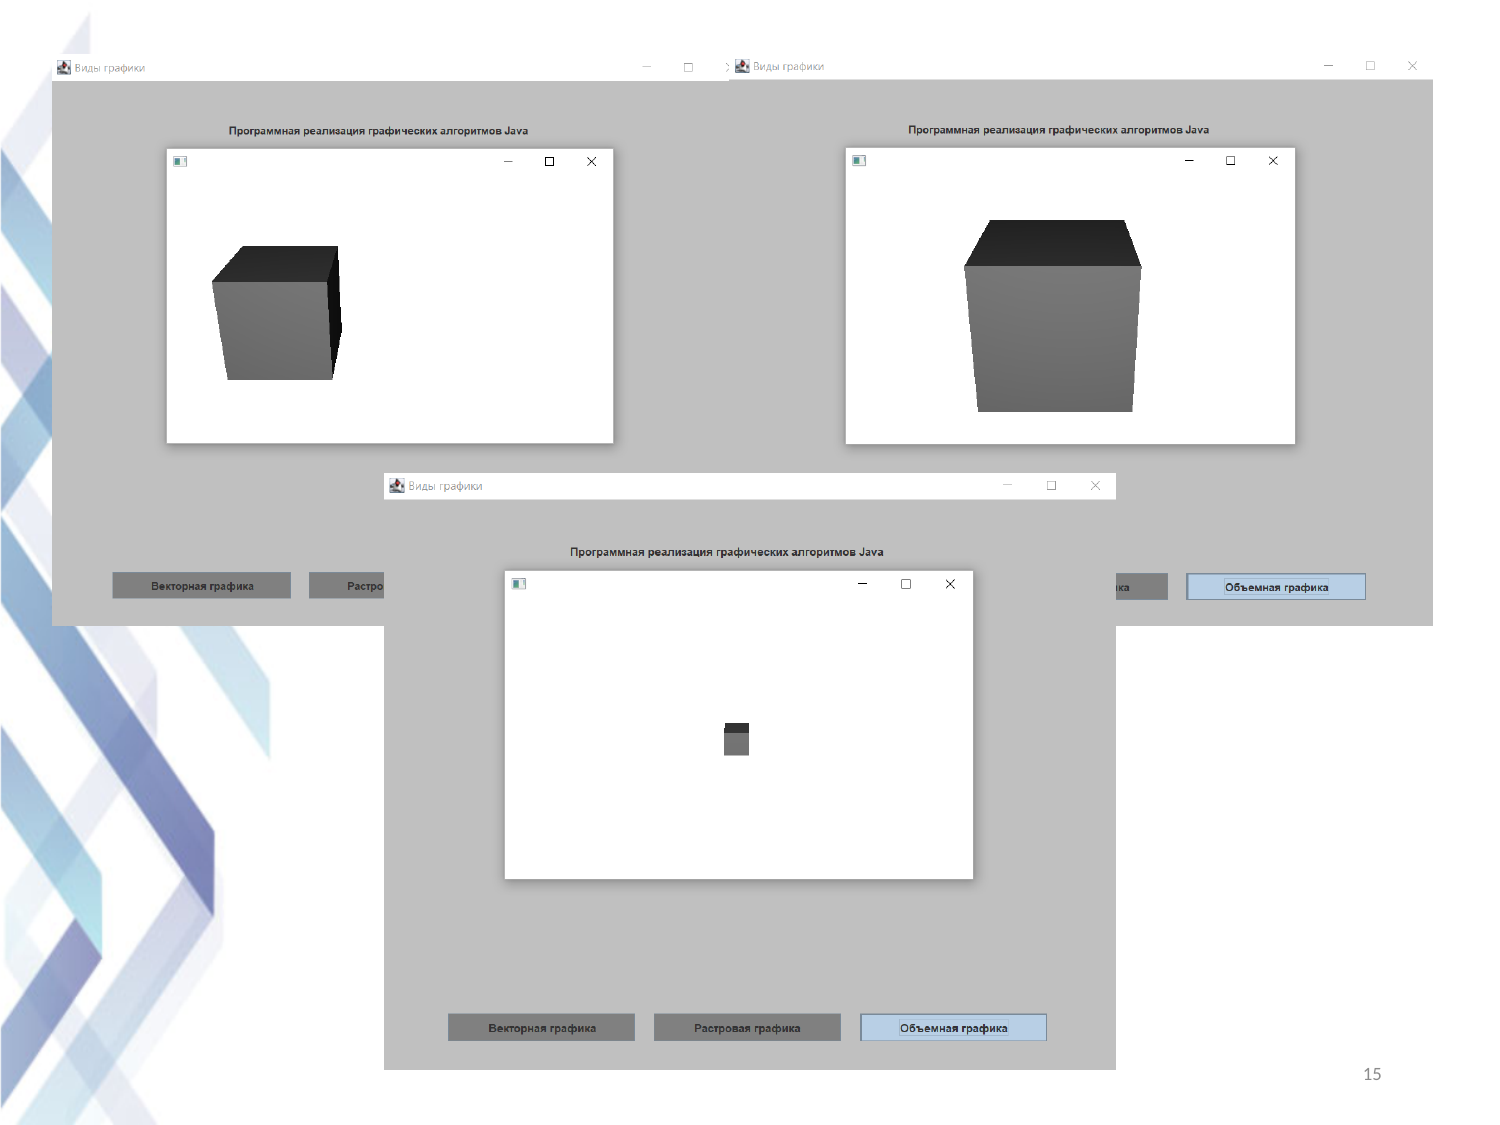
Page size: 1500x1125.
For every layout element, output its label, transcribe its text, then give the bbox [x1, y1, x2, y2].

picture [2, 0, 1433, 1125]
slide_number 15 [1059, 1042, 1397, 1103]
